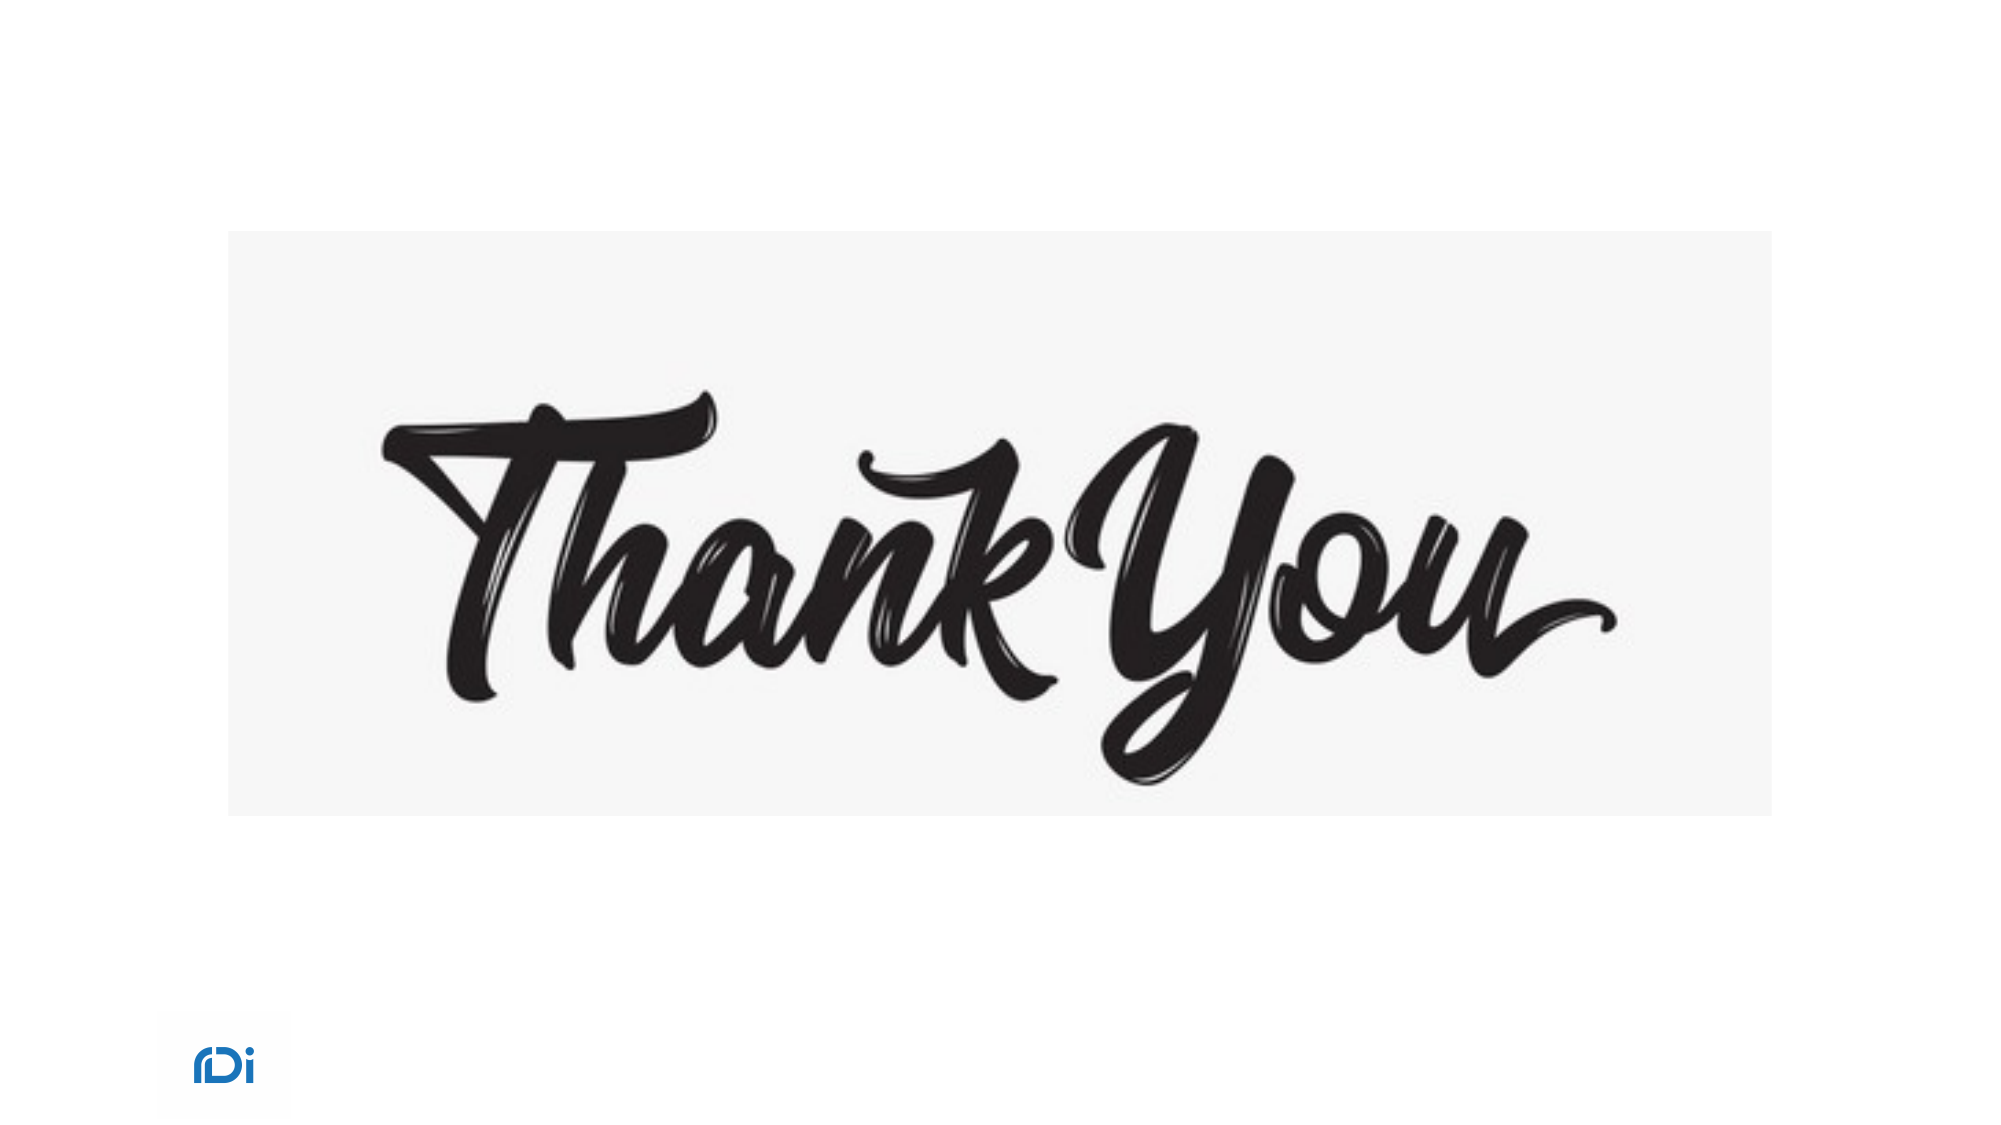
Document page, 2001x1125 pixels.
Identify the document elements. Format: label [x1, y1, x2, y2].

picture [157, 1011, 291, 1119]
picture [228, 231, 1772, 816]
